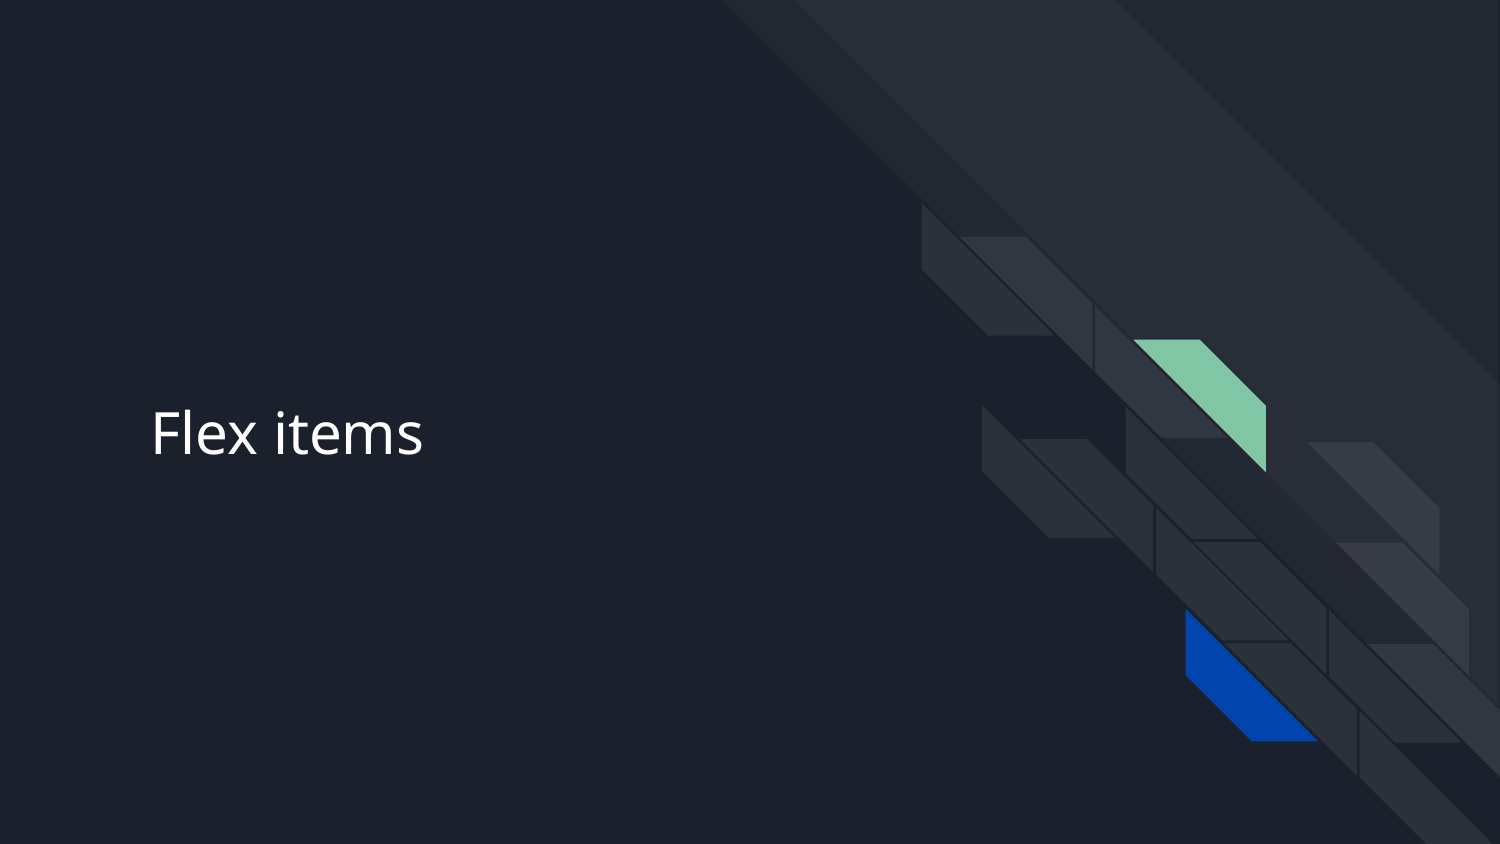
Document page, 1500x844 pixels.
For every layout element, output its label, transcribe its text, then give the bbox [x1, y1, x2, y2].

title Flex items [135, 142, 888, 720]
